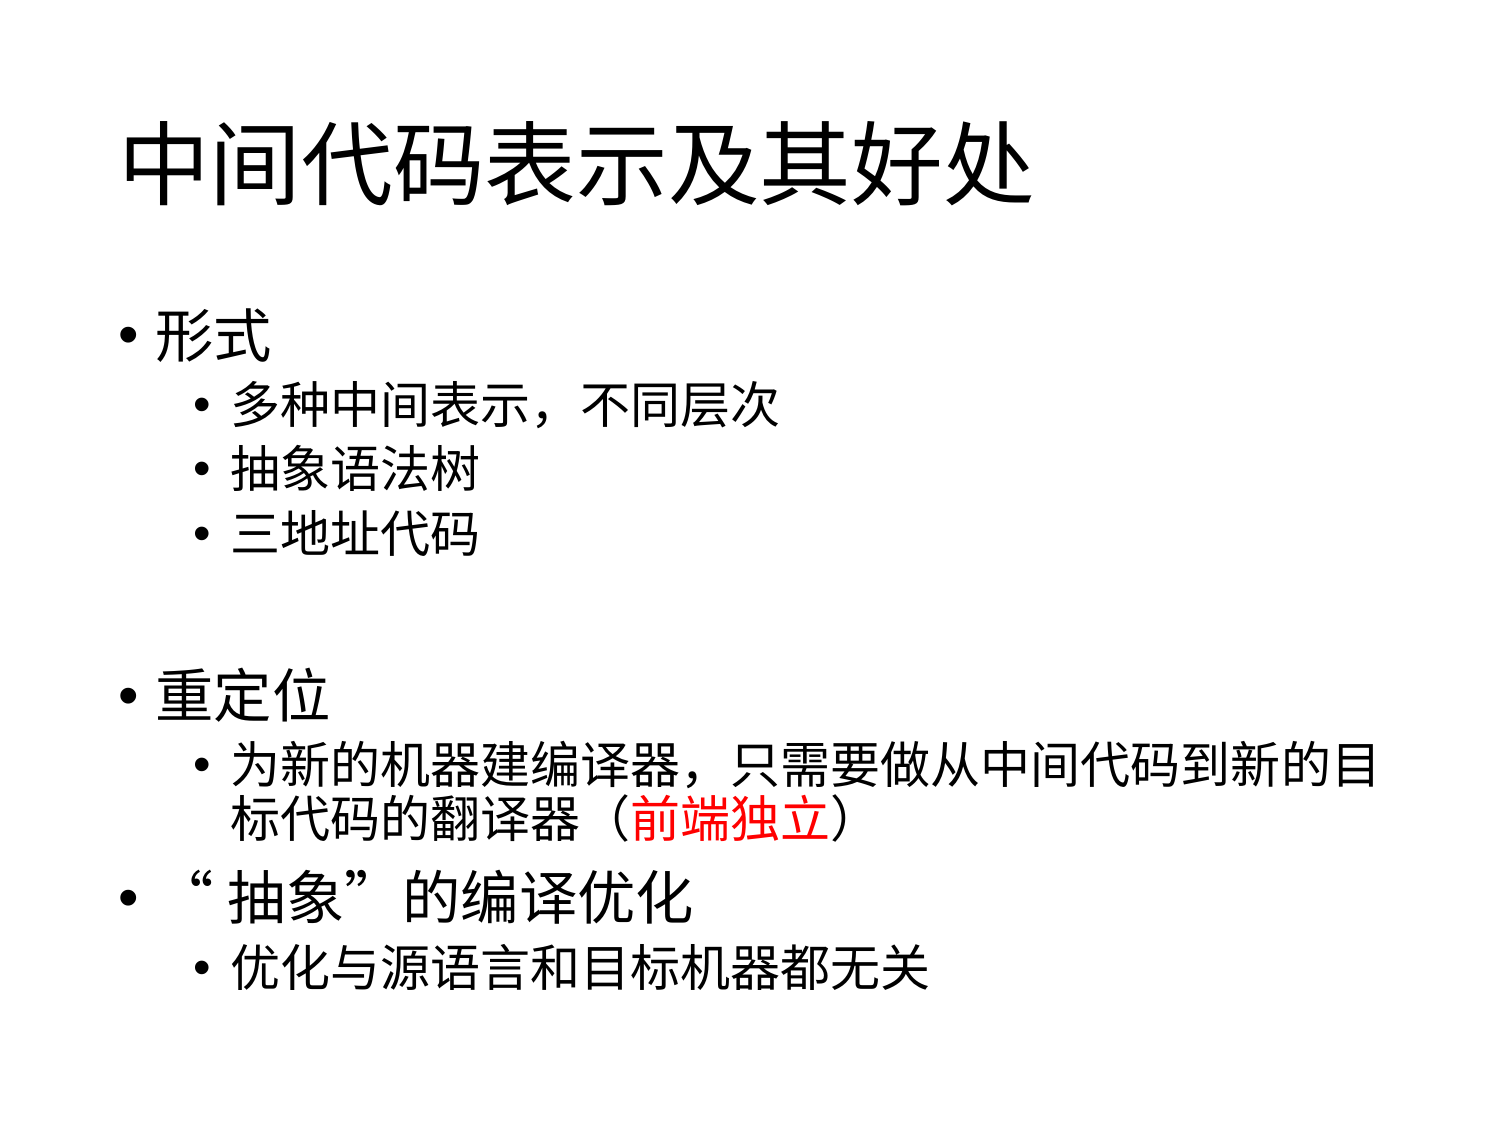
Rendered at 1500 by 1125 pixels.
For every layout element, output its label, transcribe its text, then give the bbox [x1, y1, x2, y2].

title 中间代码表示及其好处 [103, 59, 1397, 278]
list 形式 多种中间表示，不同层次 抽象语法树 三地址代码 重定位 为新的机器建编译器，只需要做从中间代码到新的目标代码的翻译器（前端独立） “抽象”的编译优化 优化与源语言和目标机器都无关 [103, 299, 1397, 1014]
